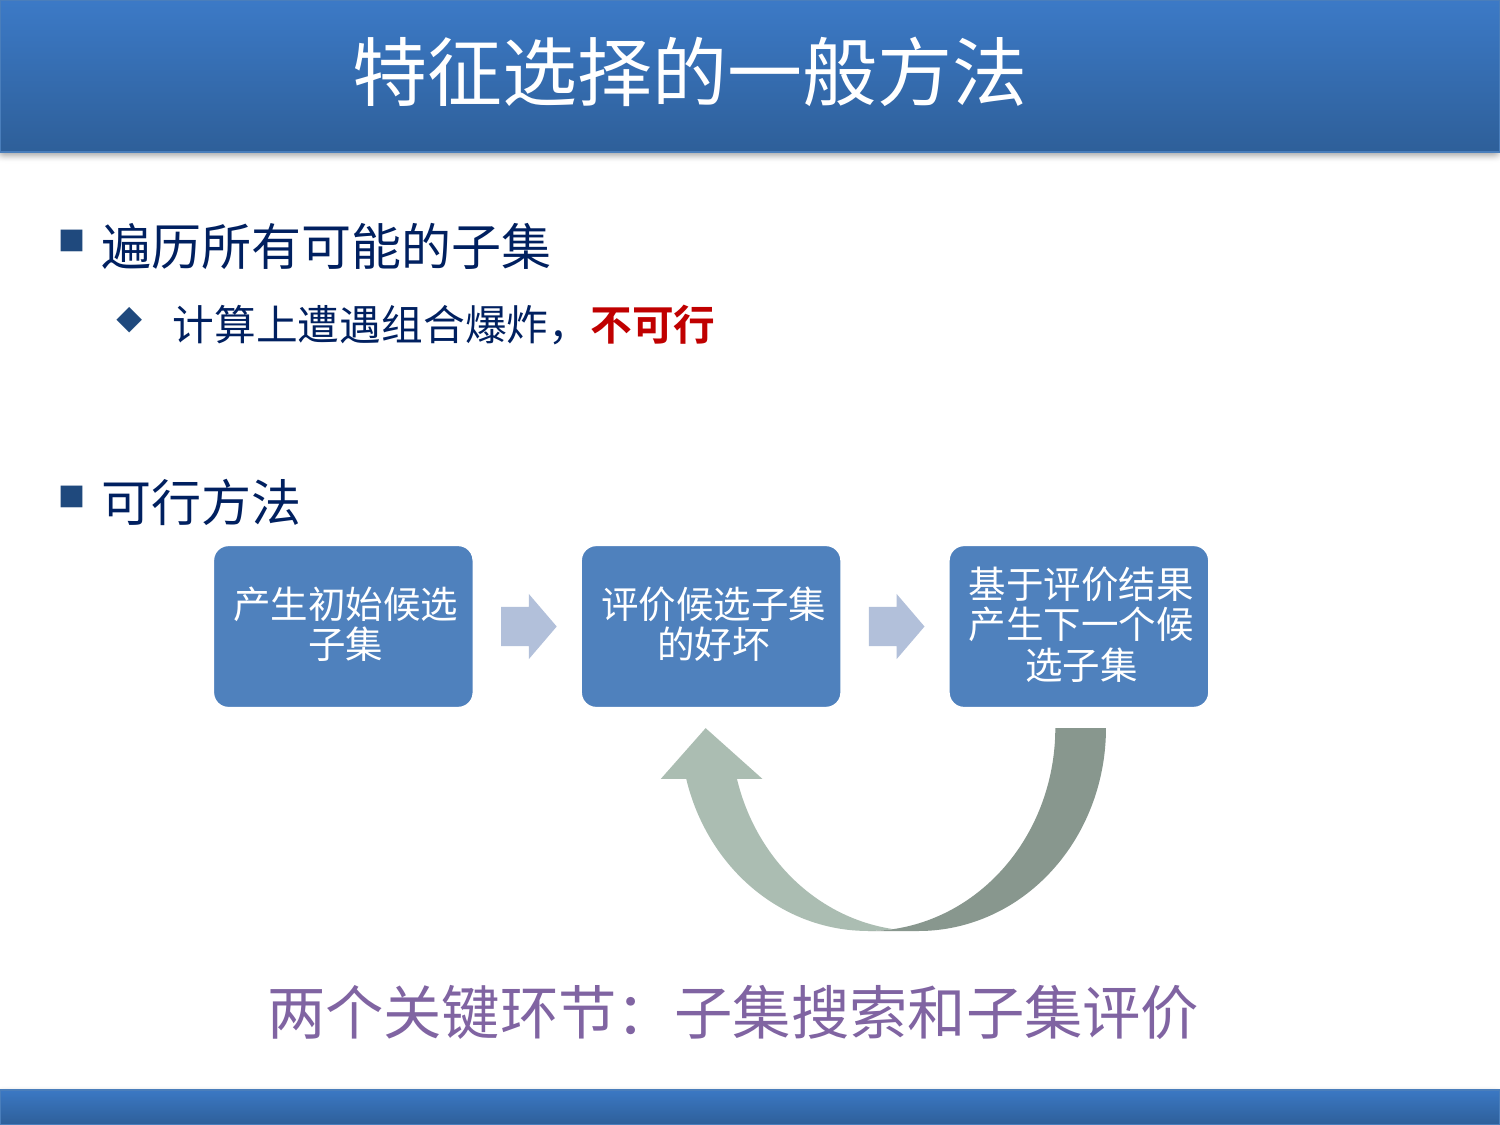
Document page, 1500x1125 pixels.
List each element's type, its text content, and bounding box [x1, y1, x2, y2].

list 遍历所有可能的子集 计算上遭遇组合爆炸，不可行 可行方法 [42, 190, 1457, 999]
title 特征选择的一般方法 [42, 7, 1337, 135]
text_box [210, 292, 1212, 961]
text_box 两个关键环节：子集搜索和子集评价 [252, 968, 1243, 1054]
